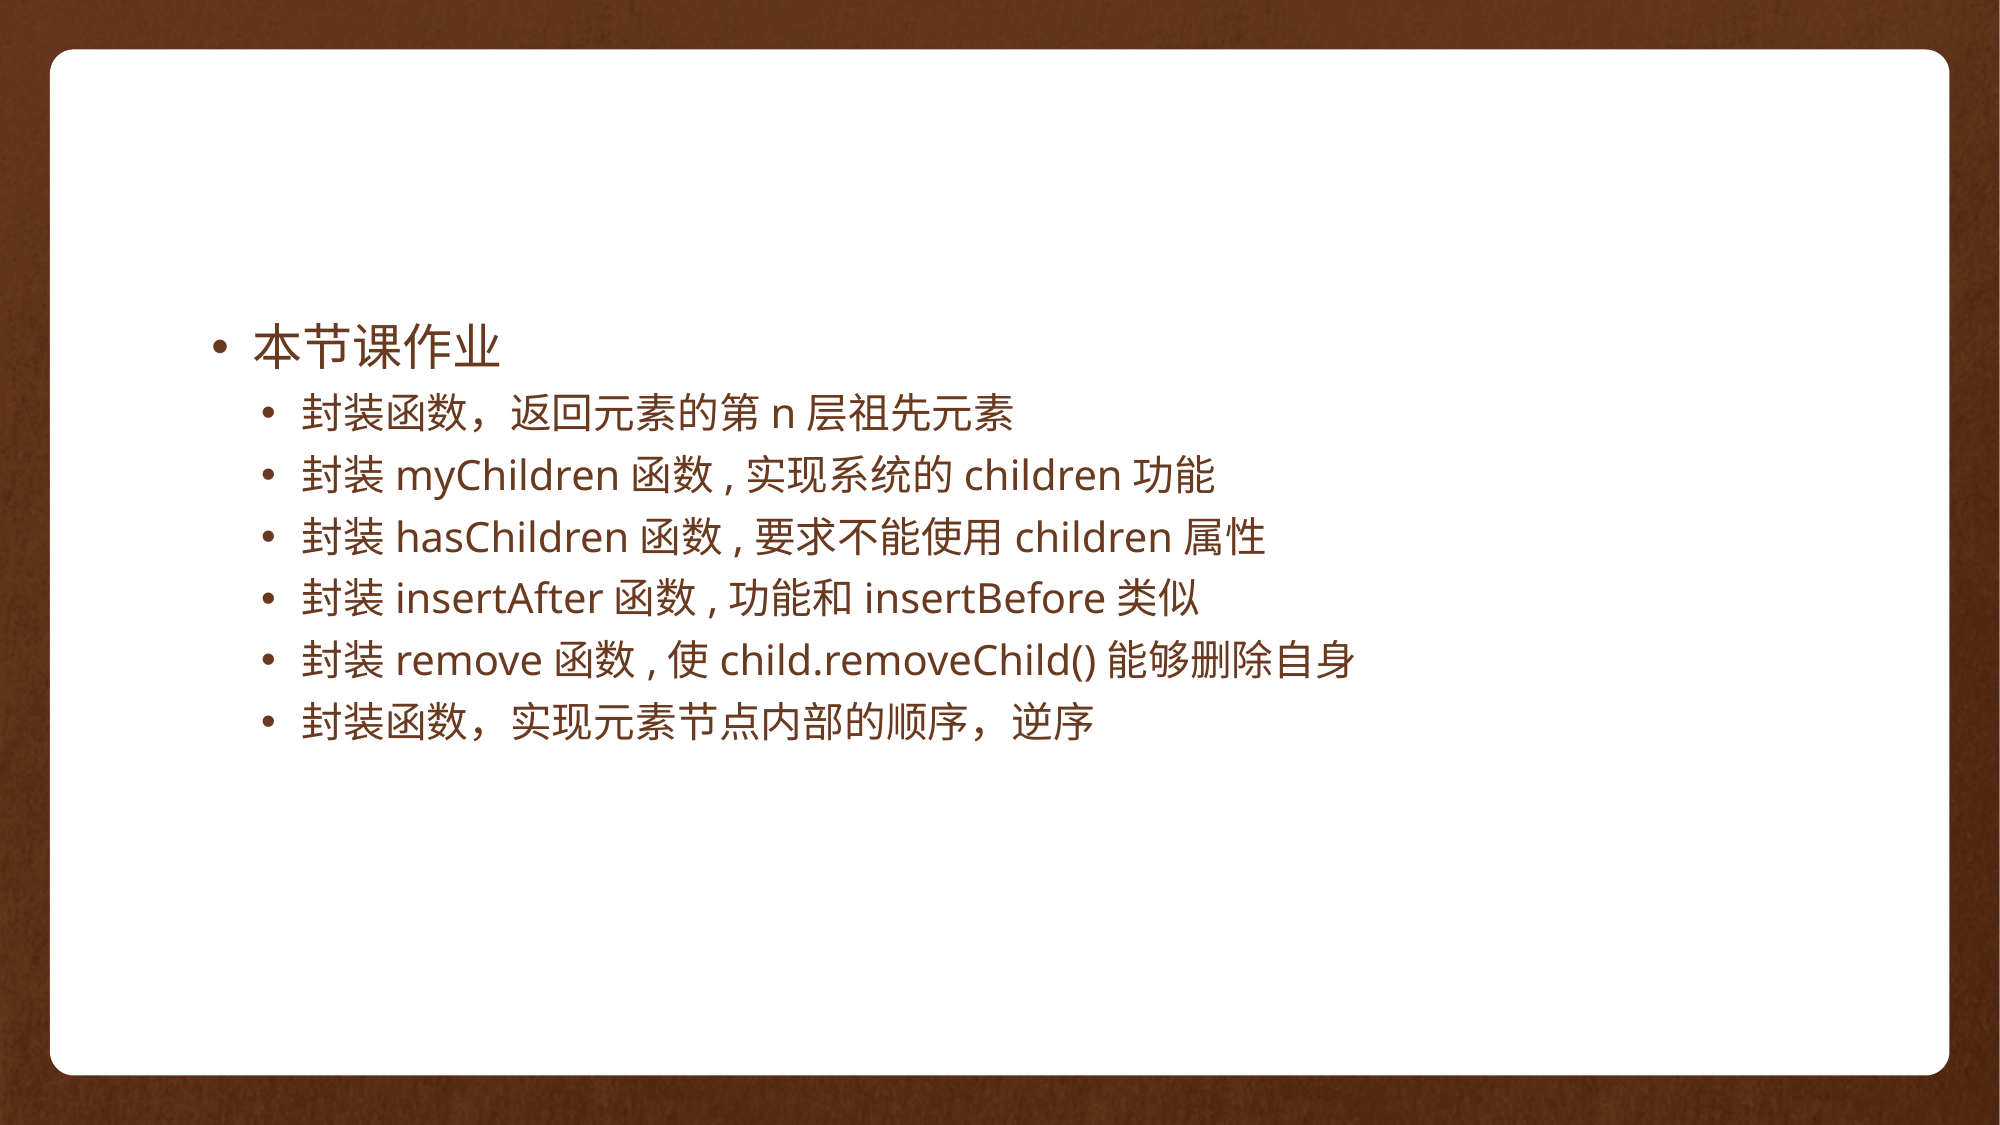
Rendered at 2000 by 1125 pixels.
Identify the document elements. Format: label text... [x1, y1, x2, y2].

list 本节课作业 封装函数，返回元素的第n层祖先元素 封装myChildren函数,实现系统的children功能 封装hasChildren函数,要求不能使用children属性 封装insertAfter函数,功能和insertBefore类似 封装remove函数,使child.removeChild()能够删除自身 封装函数，实现元素节点内部的顺序，逆序 [196, 314, 1756, 870]
